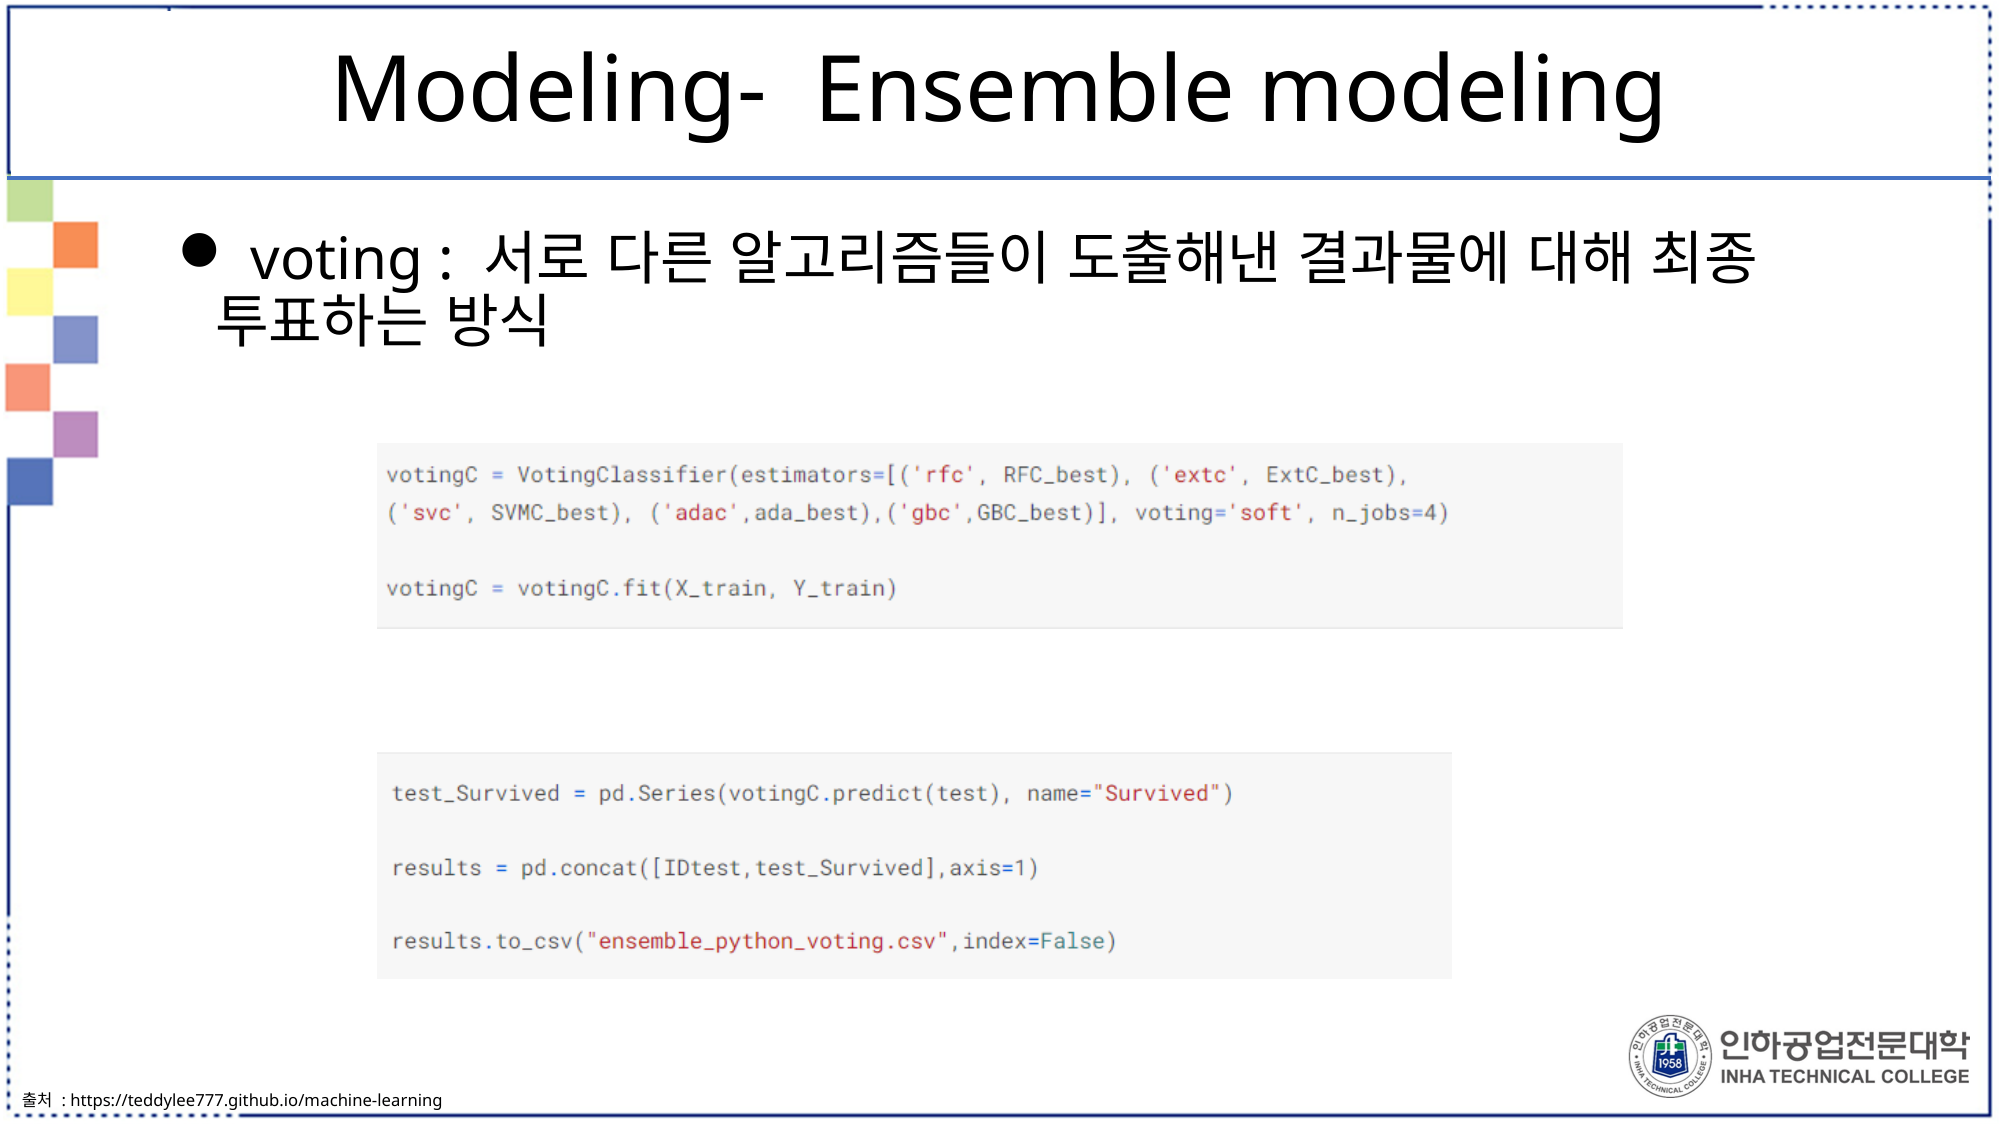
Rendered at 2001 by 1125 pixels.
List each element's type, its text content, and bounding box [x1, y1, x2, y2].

text_box 출처 : https://teddylee777.github.io/machine-learning [7, 1082, 459, 1118]
text_box voting : 서로 다른 알고리즘들이 도출해낸 결과물에 대해 최종 투표하는 방식 [162, 221, 1888, 1035]
title Modeling- Ensemble modeling [137, 5, 1863, 179]
picture [3, 1, 1999, 1125]
